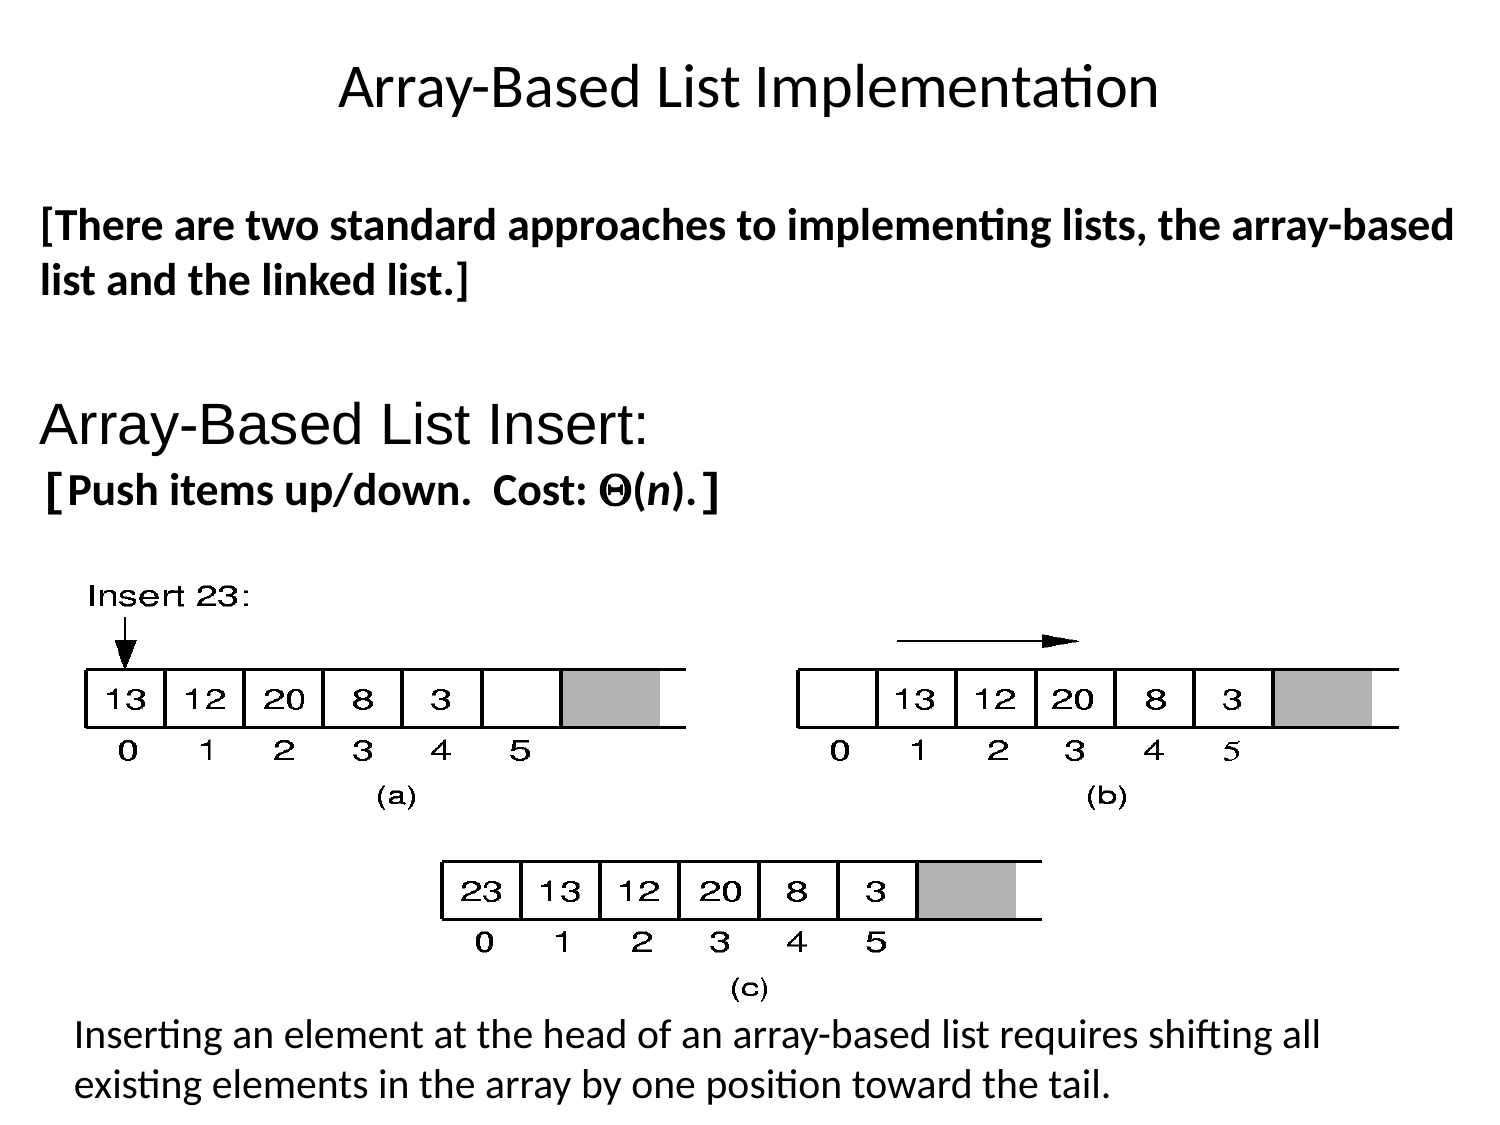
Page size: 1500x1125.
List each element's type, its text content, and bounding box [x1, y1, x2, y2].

text_box Inserting an element at the head of an array-based list requires shifting all existing elements in the array by one position toward the tail. [59, 999, 1467, 1115]
list [There are two standard approaches to implementing lists, the array-based list and the linked list.] Array-Based List Insert: [Push items up/down. Cost: (n).] [24, 187, 1475, 1088]
title Array-Based List Implementation [75, 37, 1425, 128]
picture [49, 562, 1438, 1023]
